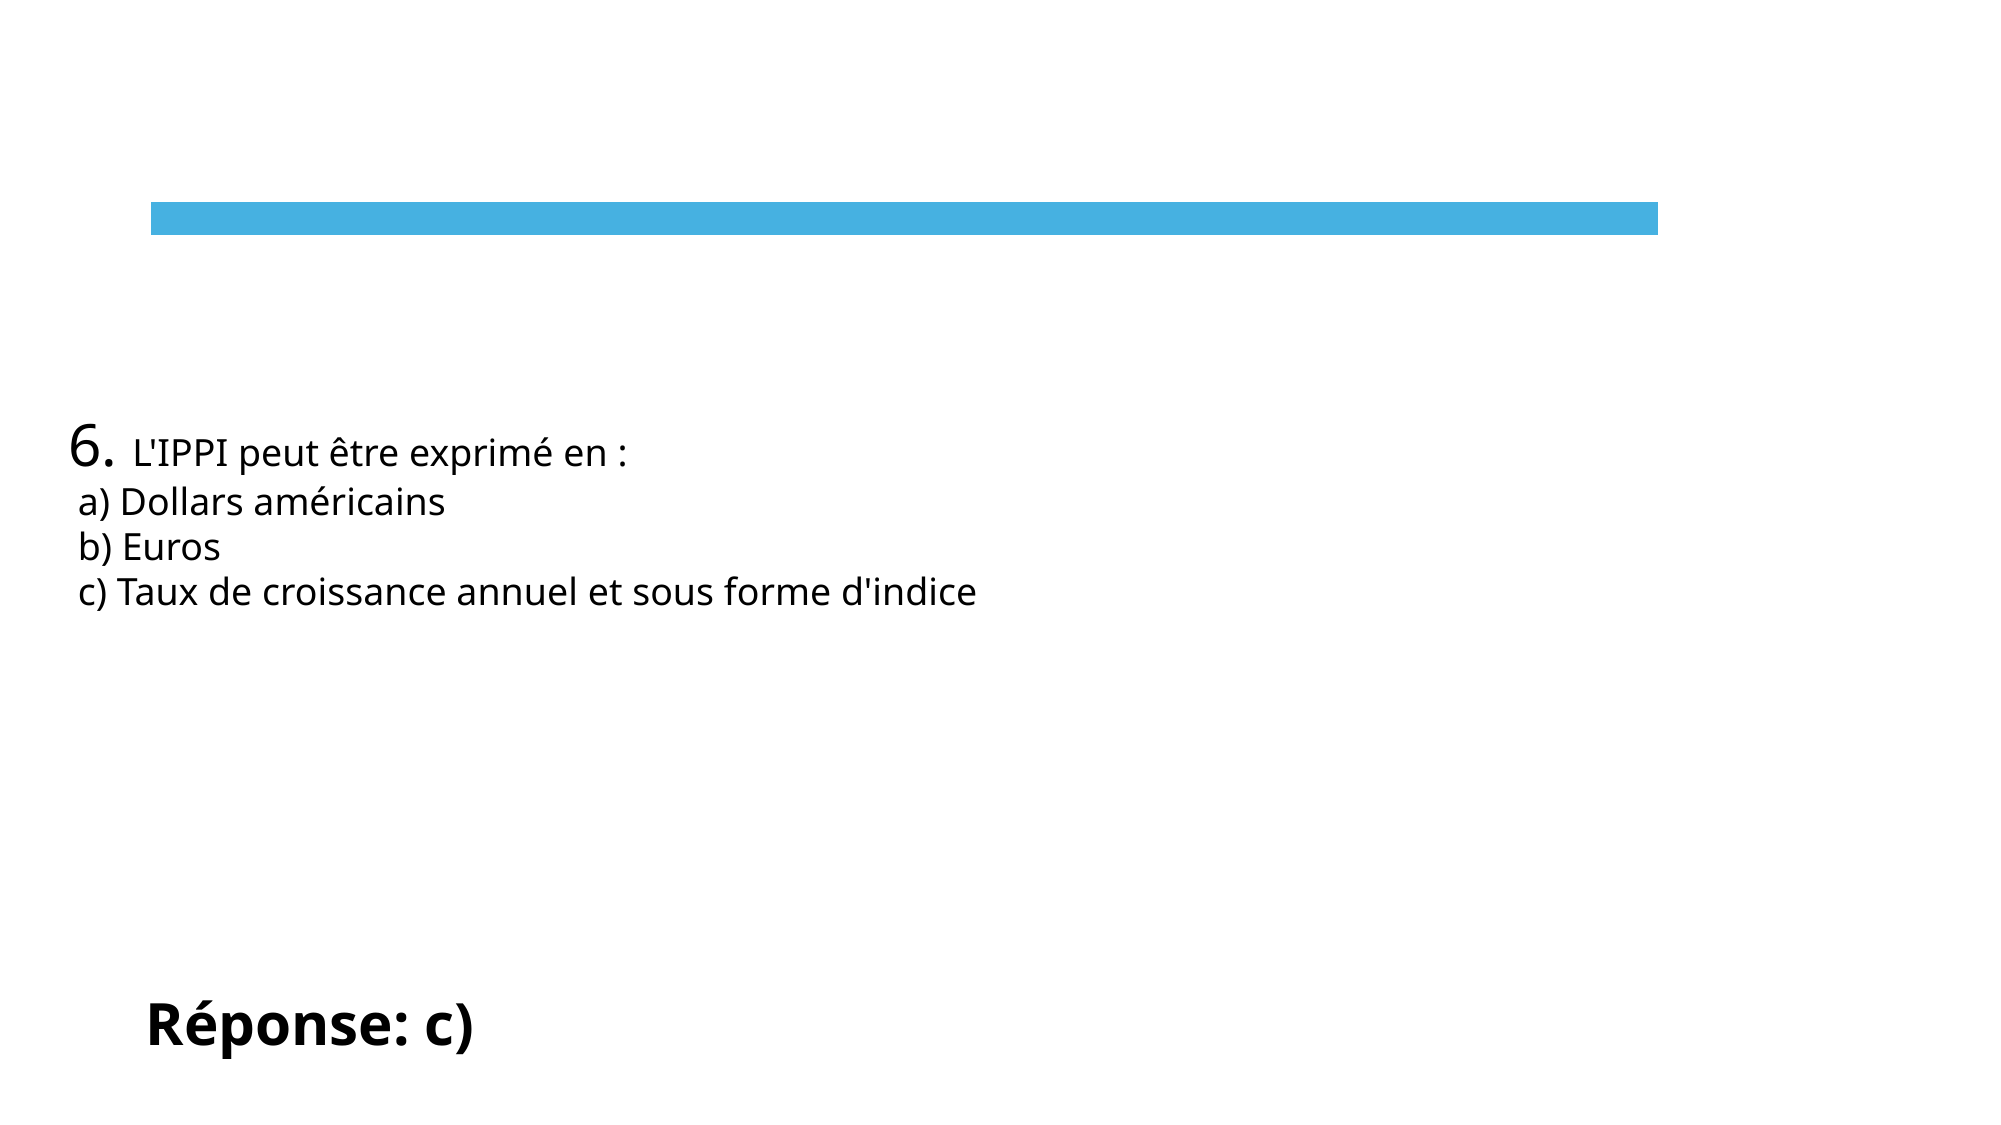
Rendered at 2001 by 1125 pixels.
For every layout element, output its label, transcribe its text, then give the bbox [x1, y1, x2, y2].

text_box [151, 202, 1658, 235]
text_box Réponse: c) [131, 980, 2000, 1065]
text_box 6. L'IPPI peut être exprimé en : a) Dollars américains b) Euros c) Taux de croissance annuel et sous forme d'indice [53, 400, 2000, 621]
